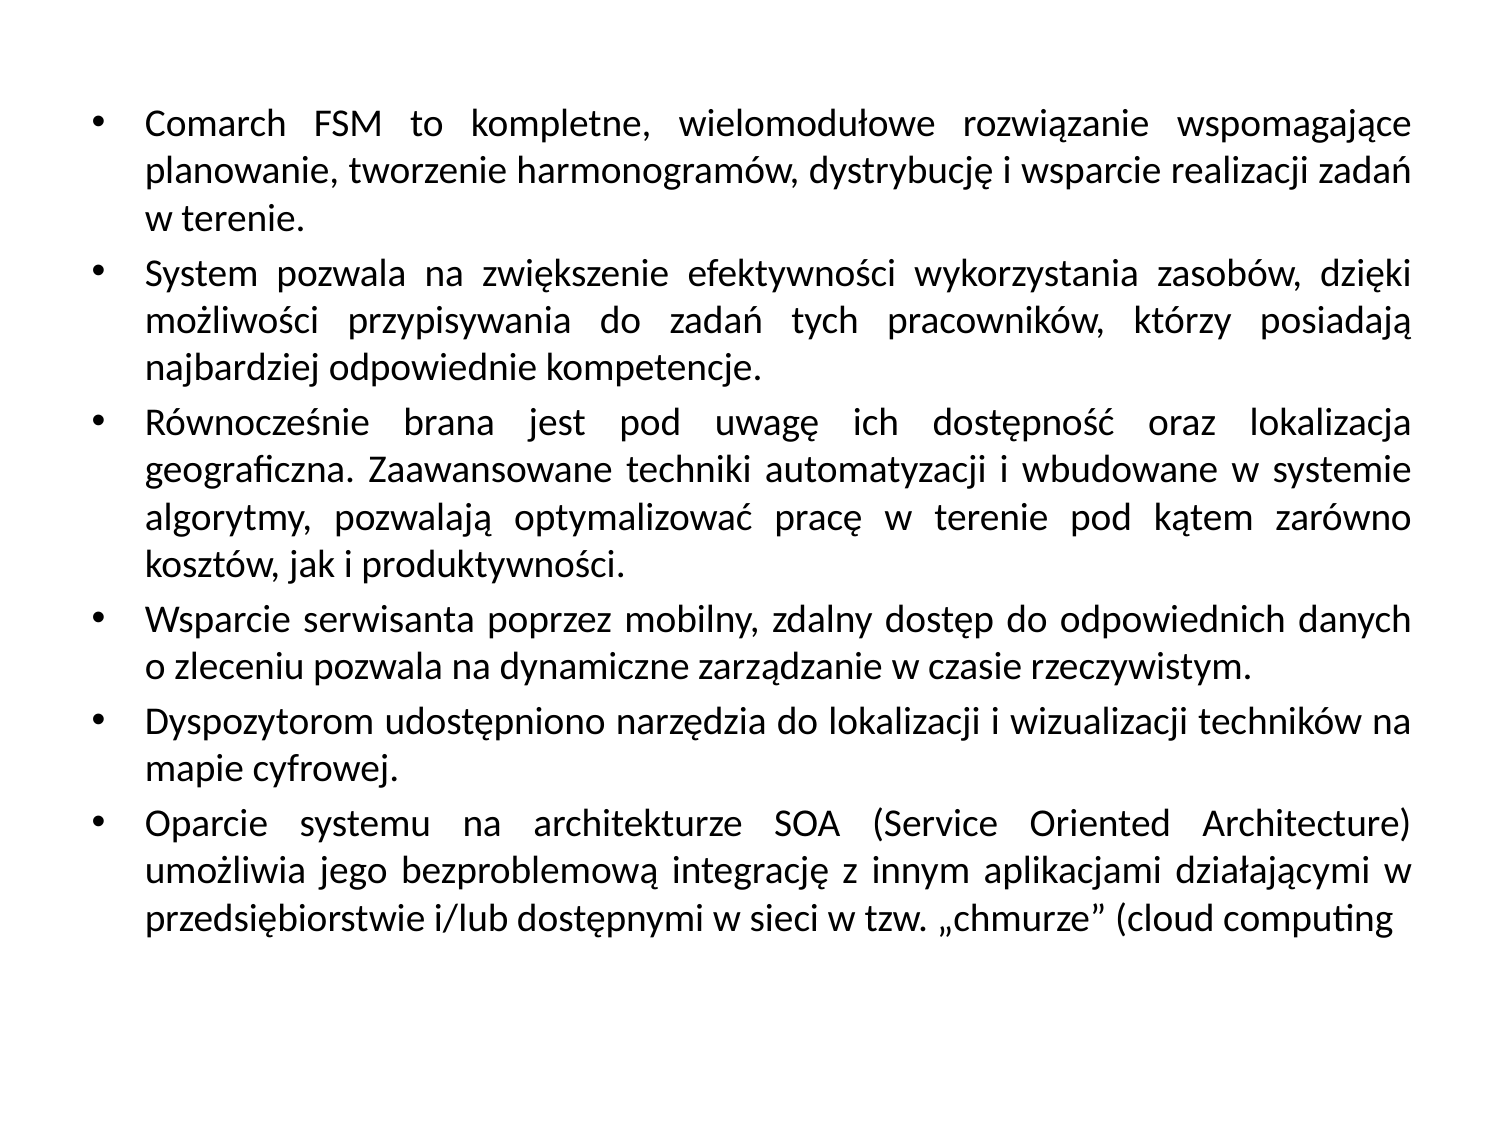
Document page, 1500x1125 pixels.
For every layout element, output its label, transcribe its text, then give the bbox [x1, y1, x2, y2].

list Comarch FSM to kompletne, wielomodułowe rozwiązanie wspomagające planowanie, tworzenie harmonogramów, dystrybucję i wsparcie realizacji zadań w terenie. System pozwala na zwiększenie efektywności wykorzystania zasobów, dzięki możliwości przypisywania do zadań tych pracowników, którzy posiadają najbardziej odpowiednie kompetencje. Równocześnie brana jest pod uwagę ich dostępność oraz lokalizacja geograficzna. Zaawansowane techniki automatyzacji i wbudowane w systemie algorytmy, pozwalają optymalizować pracę w terenie pod kątem zarówno kosztów, jak i produktywności. Wsparcie serwisanta poprzez mobilny, zdalny dostęp do odpowiednich danych o zleceniu pozwala na dynamiczne zarządzanie w czasie rzeczywistym. Dyspozytorom udostępniono narzędzia do lokalizacji i wizualizacji techników na mapie cyfrowej. Oparcie systemu na architekturze SOA (Service Oriented Architecture) umożliwia jego bezproblemową integrację z innym aplikacjami działającymi w przedsiębiorstwie i/lub dostępnymi w sieci w tzw. „chmurze” (cloud computing [76, 90, 1427, 994]
